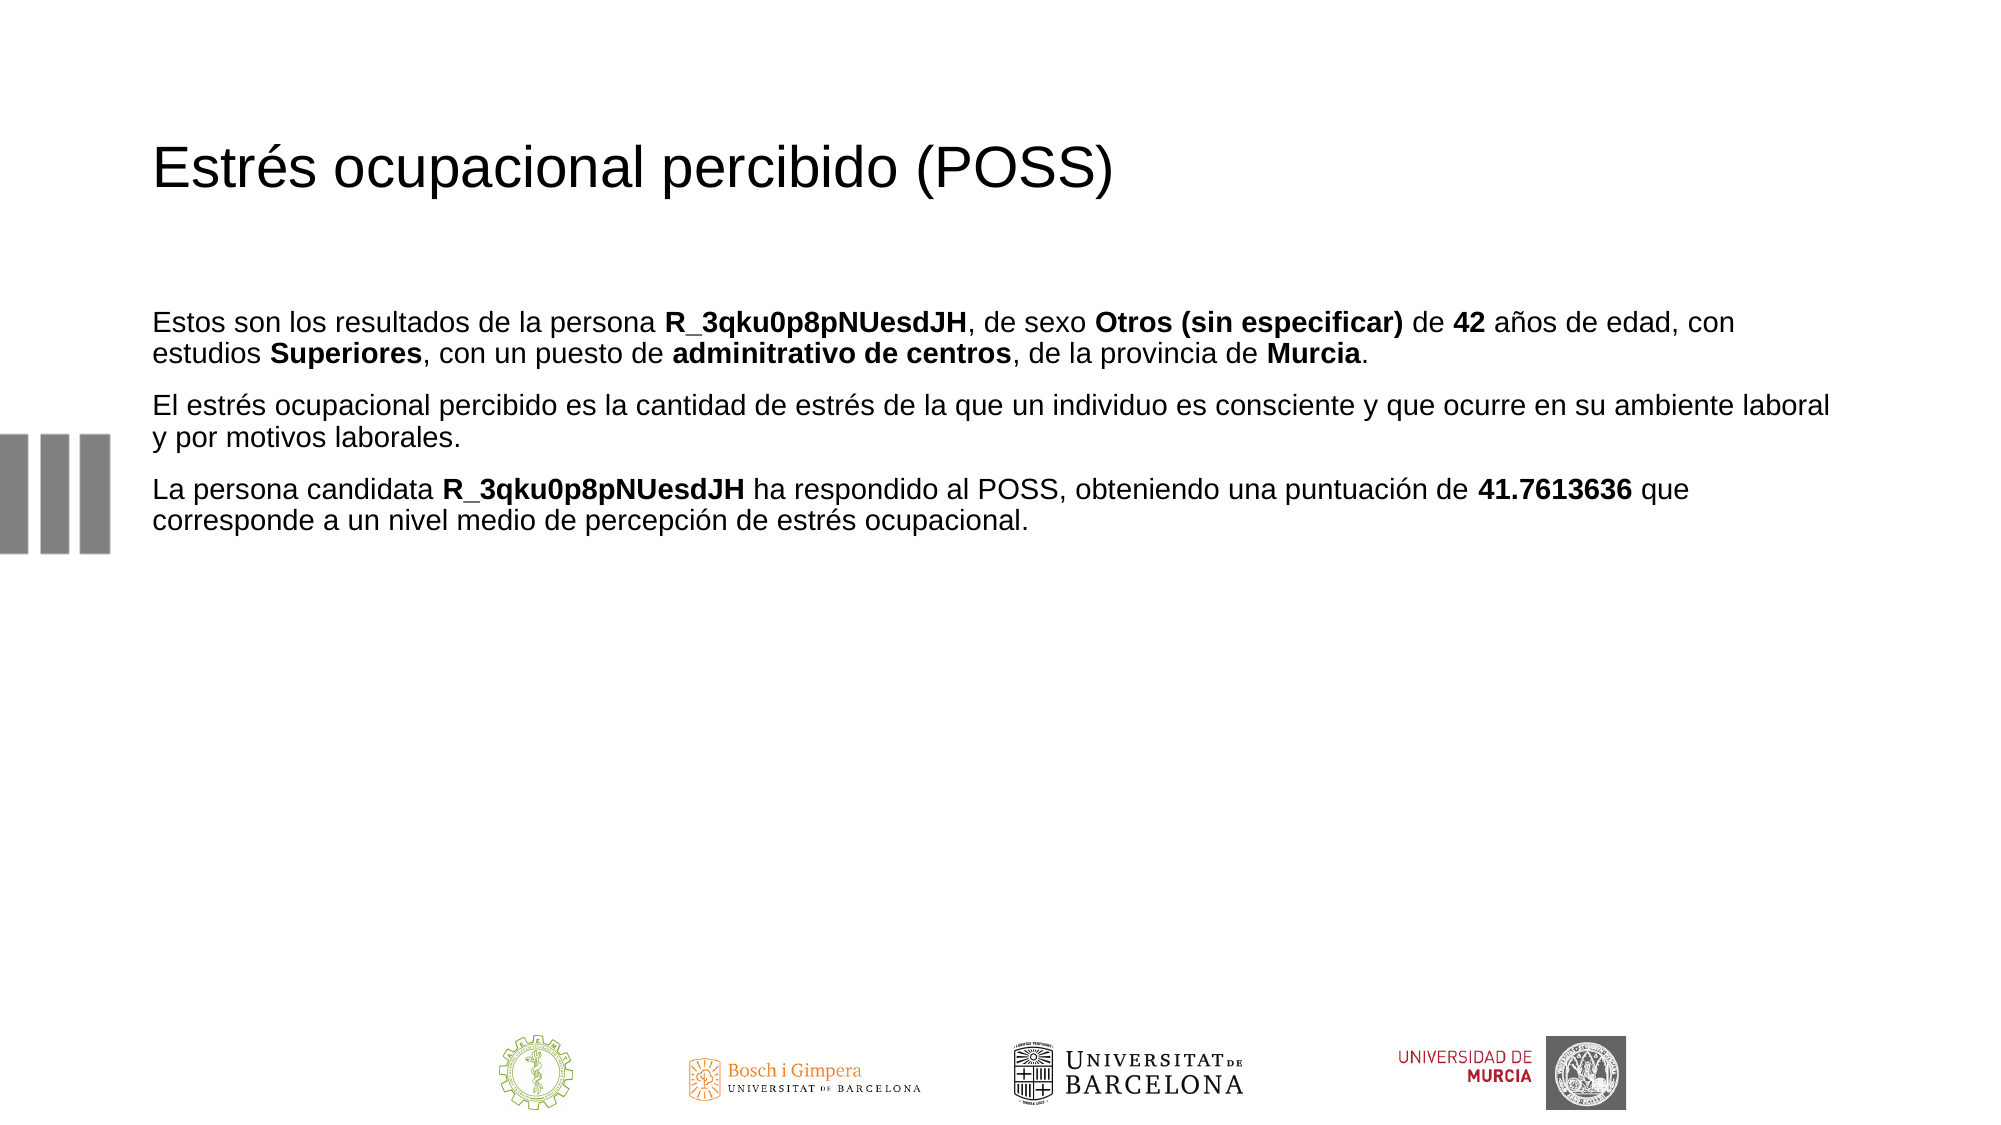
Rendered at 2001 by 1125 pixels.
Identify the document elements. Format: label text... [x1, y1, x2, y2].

picture [1331, 1036, 1627, 1110]
title Estrés ocupacional percibido (POSS) [137, 59, 1863, 278]
picture [0, 420, 123, 563]
picture [499, 1035, 573, 1110]
picture [1014, 1042, 1243, 1105]
picture [684, 1031, 926, 1125]
list Estos son los resultados de la persona R_3qku0p8pNUesdJH, de sexo Otros (sin especificar) de 42 años de edad, con estudios Superiores, con un puesto de adminitrativo de centros, de la provincia de Murcia. El estrés ocupacional percibido es la cantidad de estrés de la que un individuo es consciente y que ocurre en su ambiente laboral y por motivos laborales. La persona candidata R_3qku0p8pNUesdJH ha respondido al POSS, obteniendo una puntuación de 41.7613636 que corresponde a un nivel medio de percepción de estrés ocupacional. [137, 299, 1863, 1014]
